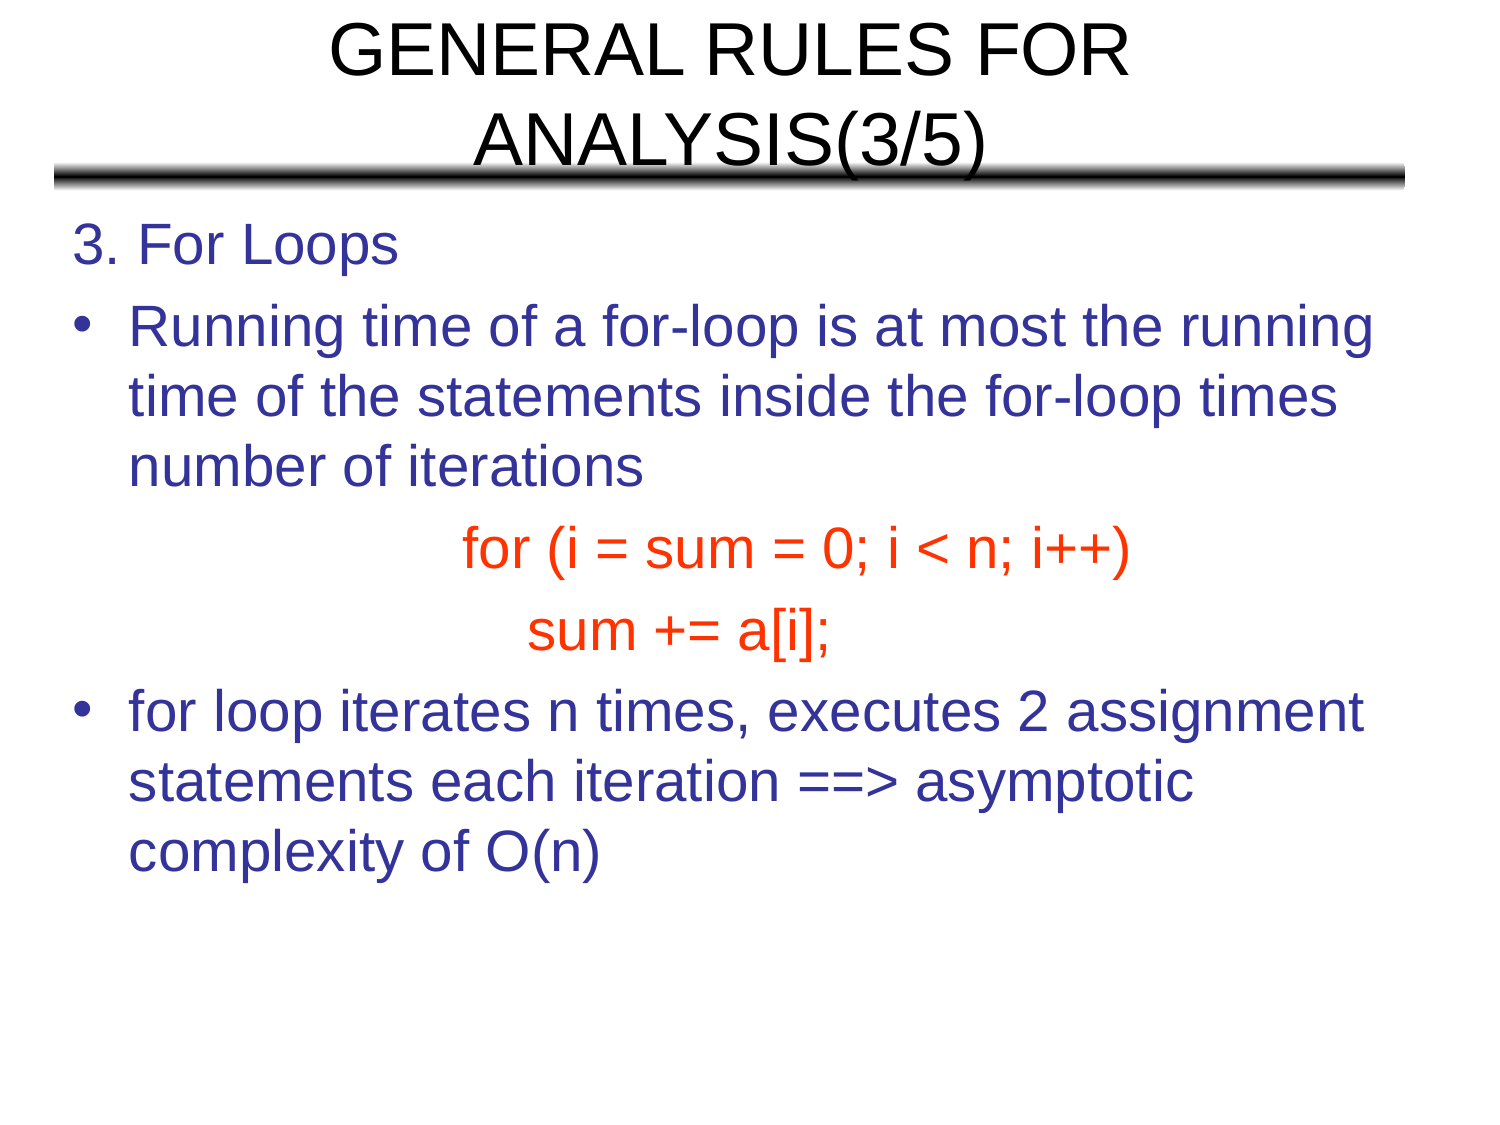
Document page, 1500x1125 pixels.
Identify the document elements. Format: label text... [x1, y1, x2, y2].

list 3. For Loops Running time of a for-loop is at most the running time of the statements inside the for-loop times number of iterations for (i = sum = 0; i < n; i++) sum += a[i]; for loop iterates n times, executes 2 assignment statements each iteration ==> asymptotic complexity of O(n) [57, 199, 1408, 1032]
title GENERAL RULES FOR ANALYSIS(3/5) [55, 16, 1406, 166]
